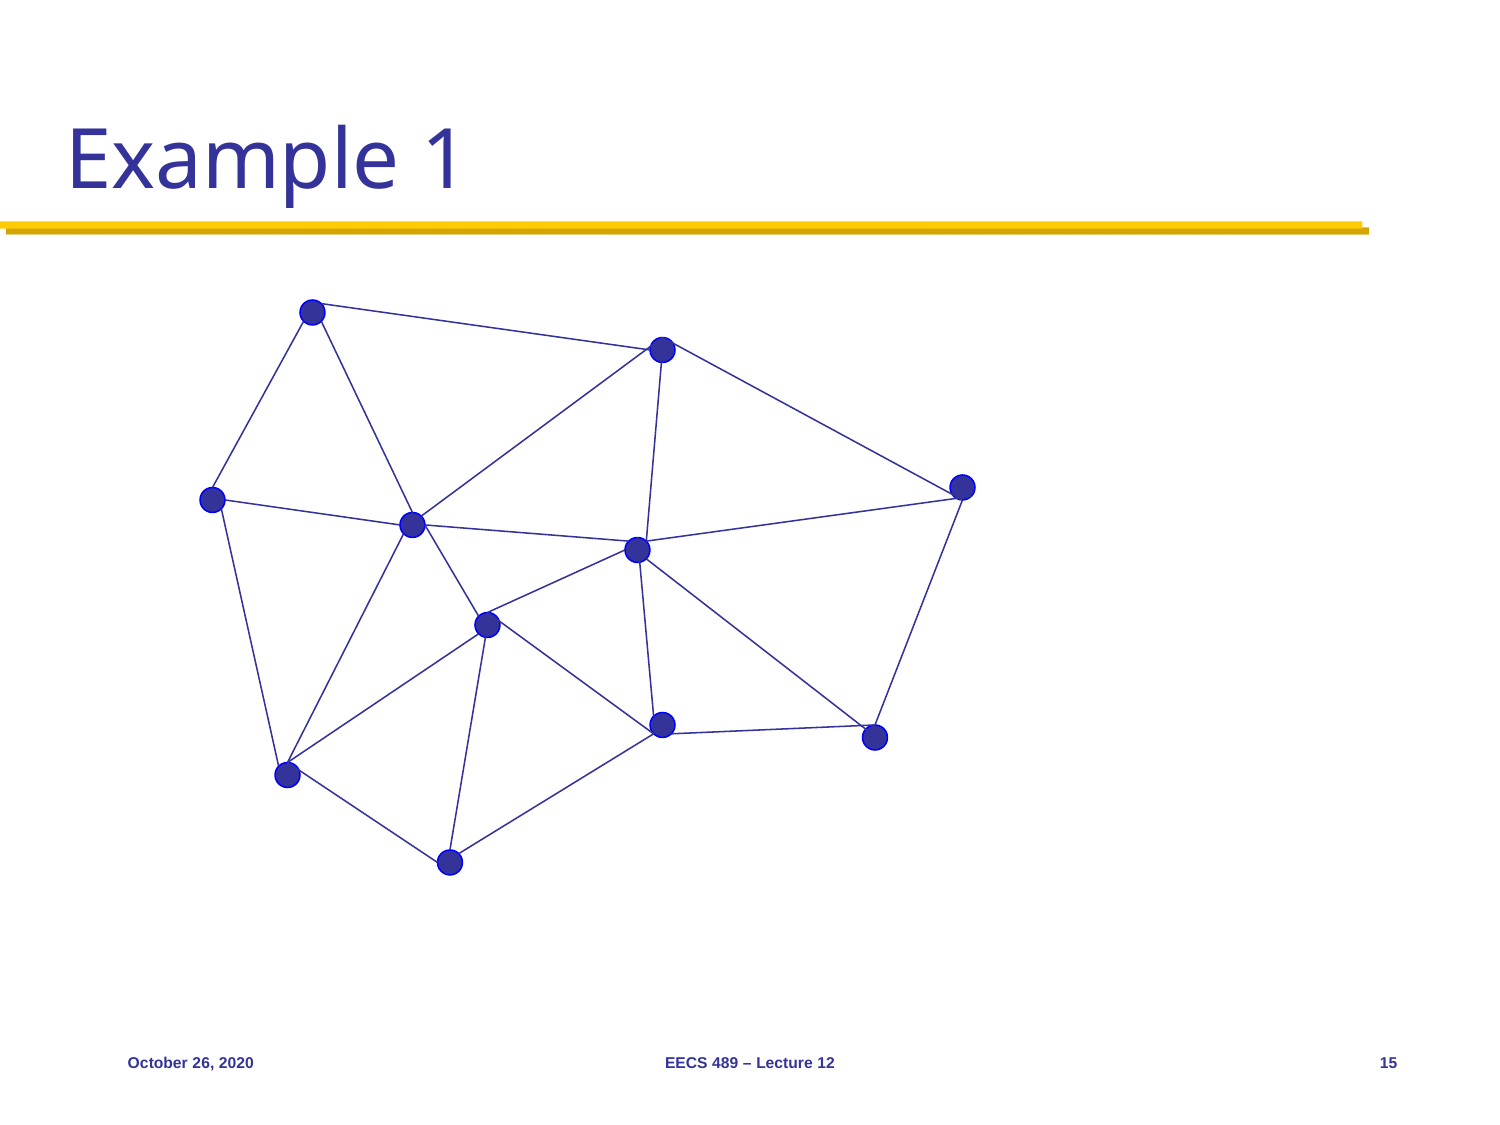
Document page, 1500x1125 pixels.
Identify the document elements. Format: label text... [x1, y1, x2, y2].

slide_number 15 [1312, 1024, 1413, 1101]
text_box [221, 531, 279, 767]
text_box [966, 475, 976, 496]
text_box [646, 496, 972, 542]
text_box [863, 735, 888, 751]
text_box [628, 550, 632, 561]
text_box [287, 533, 404, 763]
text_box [487, 612, 654, 733]
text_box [224, 499, 401, 526]
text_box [449, 624, 488, 732]
text_box [402, 519, 419, 538]
title Example 1 [49, 24, 1451, 213]
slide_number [112, 1024, 426, 1101]
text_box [671, 724, 876, 735]
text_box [424, 526, 629, 542]
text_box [320, 358, 413, 513]
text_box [458, 733, 654, 854]
text_box [275, 774, 282, 787]
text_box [421, 337, 663, 517]
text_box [212, 320, 304, 488]
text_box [424, 550, 479, 617]
text_box [439, 851, 463, 875]
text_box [449, 771, 453, 851]
text_box [300, 299, 321, 325]
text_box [407, 633, 479, 763]
footer EECS 489 – Lecture 12 [512, 1024, 988, 1101]
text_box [664, 337, 963, 494]
text_box [200, 488, 225, 513]
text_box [637, 537, 654, 717]
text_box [287, 771, 438, 863]
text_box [658, 558, 869, 733]
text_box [487, 549, 626, 613]
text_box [874, 550, 963, 726]
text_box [321, 303, 651, 351]
